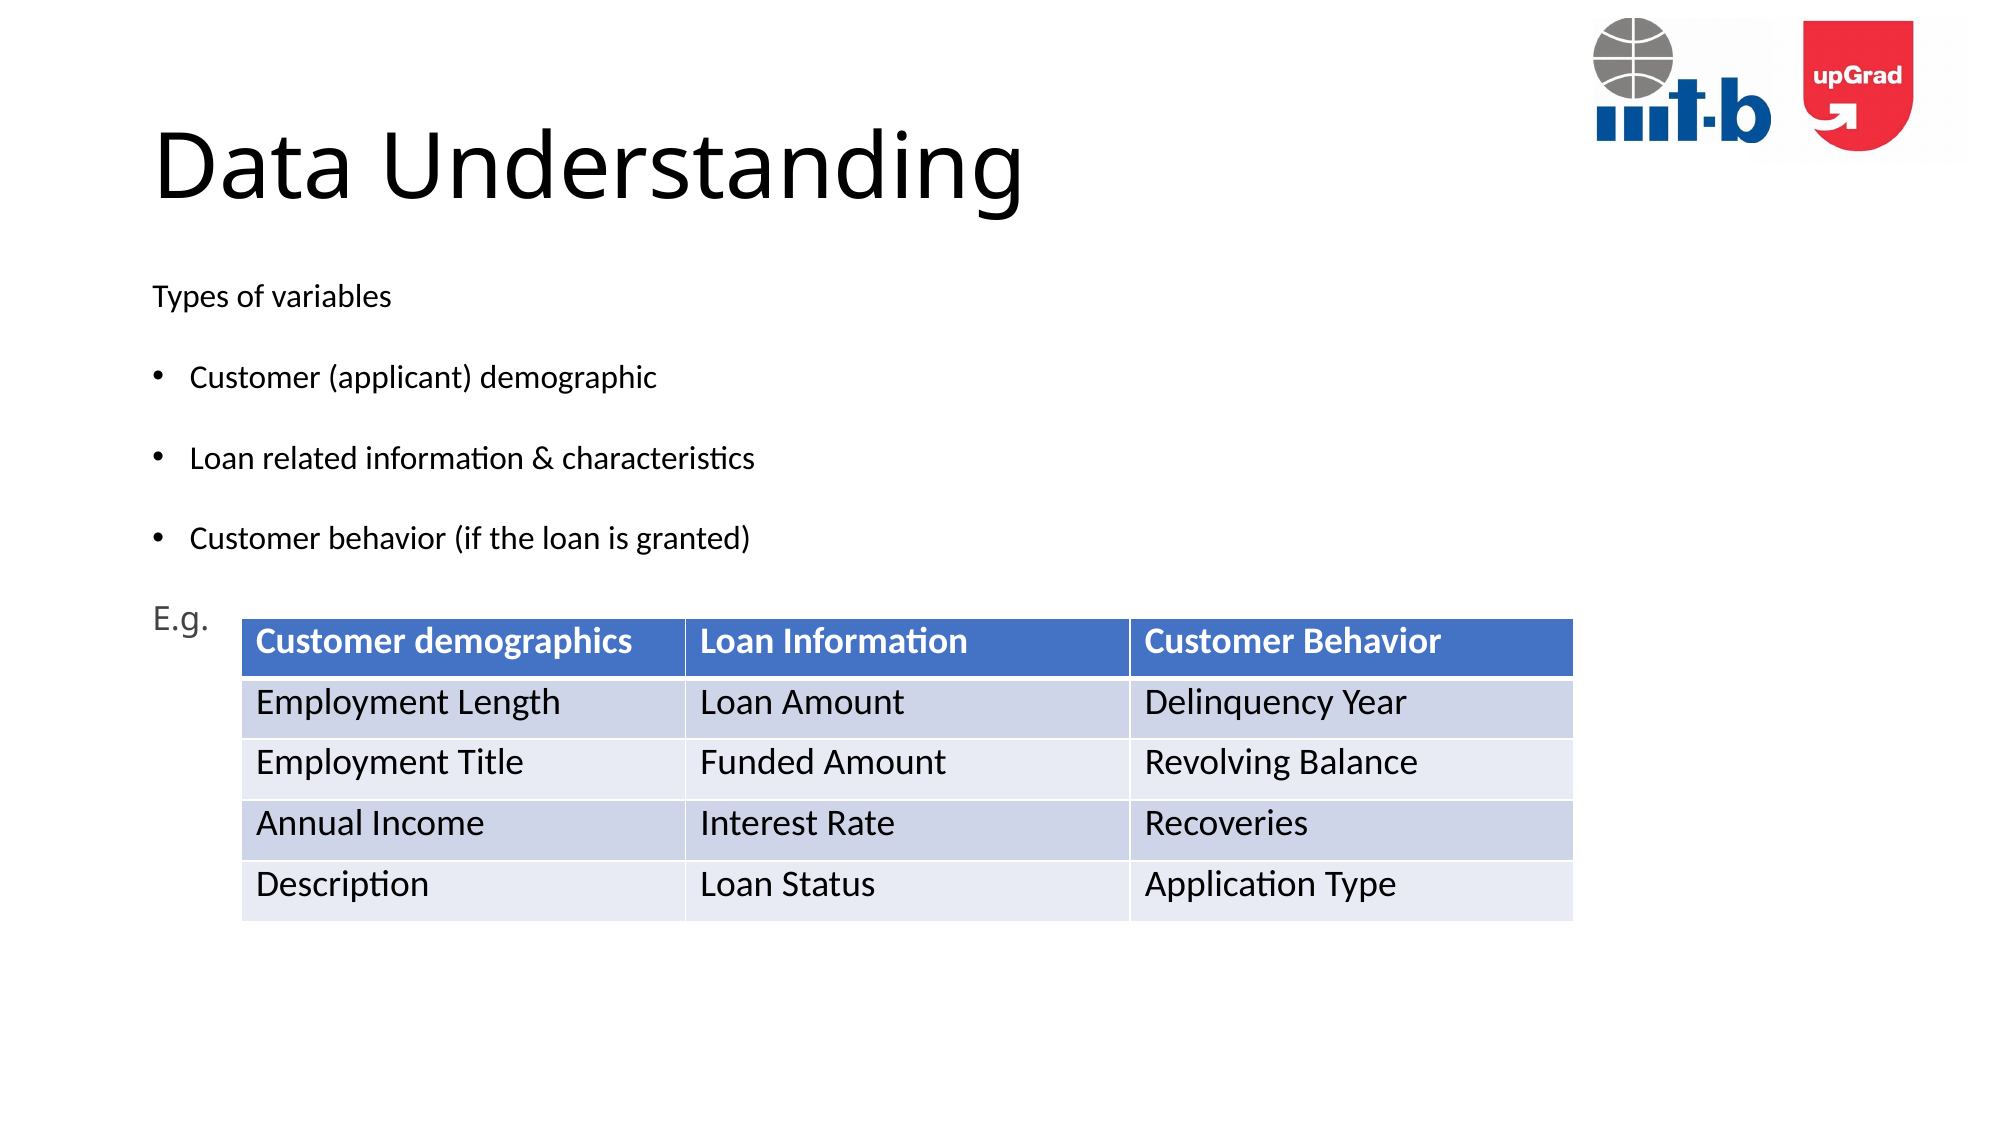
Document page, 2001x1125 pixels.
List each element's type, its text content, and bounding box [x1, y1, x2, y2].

title Data Understanding [137, 59, 1863, 247]
table_header Customer demographics [242, 619, 685, 676]
table_cell Loan Status [686, 862, 1129, 921]
table_cell Funded Amount [686, 740, 1129, 799]
table_cell Employment Title [242, 740, 685, 799]
table_cell Annual Income [242, 801, 685, 860]
table_cell Recoveries [1131, 801, 1573, 860]
table_cell Employment Length [242, 681, 685, 738]
table_header Loan Information [686, 619, 1129, 676]
list Types of variables Customer (applicant) demographic Loan related information & characteristics Customer behavior (if the loan is granted) E.g. [137, 247, 1863, 666]
table_cell Revolving Balance [1131, 740, 1573, 799]
picture [1593, 17, 1967, 163]
table_cell Loan Amount [686, 681, 1129, 738]
table_cell Application Type [1131, 862, 1573, 921]
table_cell Interest Rate [686, 801, 1129, 860]
table_cell Delinquency Year [1131, 681, 1573, 738]
table_header Customer Behavior [1131, 619, 1573, 676]
table_cell Description [242, 862, 685, 921]
